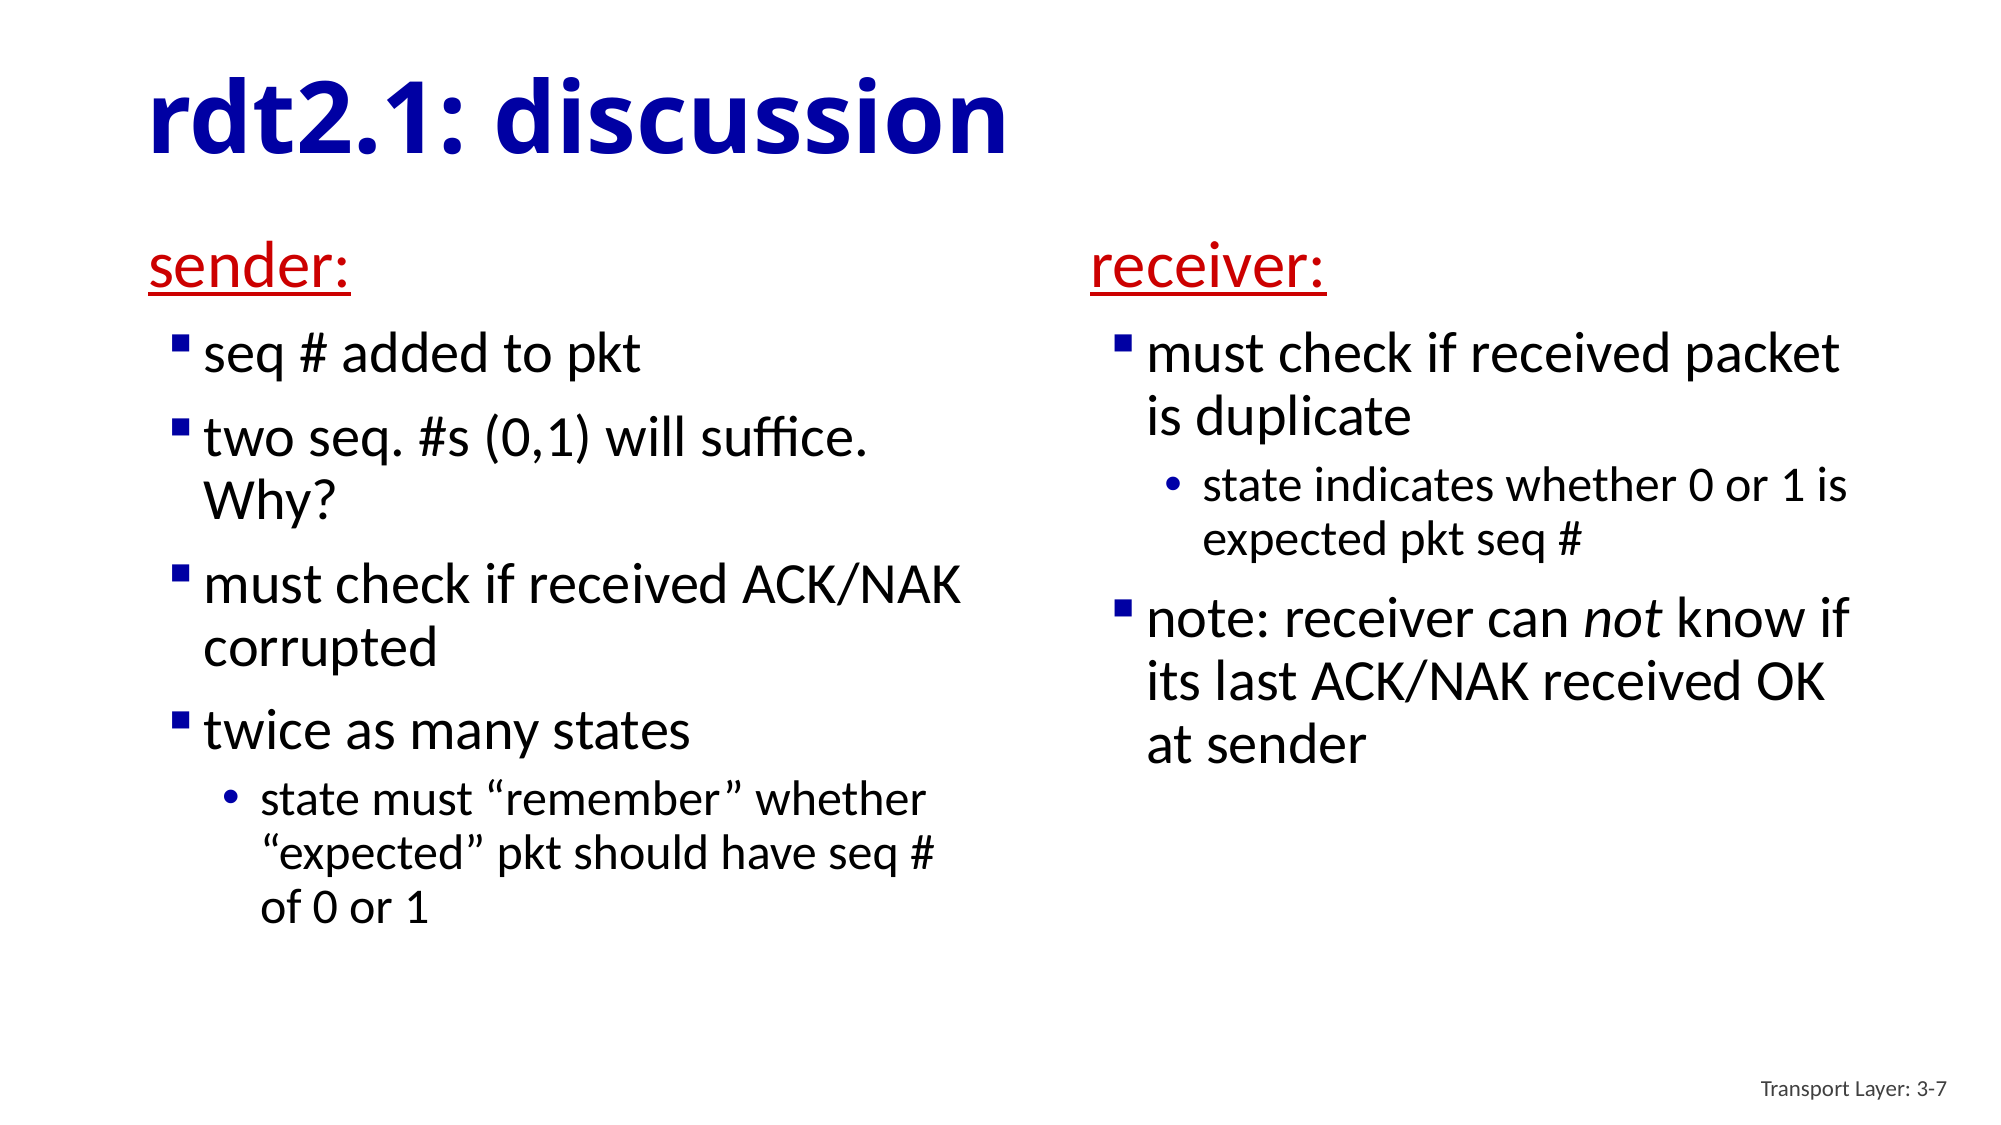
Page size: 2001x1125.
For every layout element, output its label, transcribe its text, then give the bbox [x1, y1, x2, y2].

title rdt2.1: discussion [131, 47, 1952, 195]
slide_number Transport Layer: 3-7 [1512, 1056, 1963, 1117]
text_box sender: seq # added to pkt two seq. #s (0,1) will suffice. Why? must check if received ACK/NAK corrupted twice as many states state must “remember” whether “expected” pkt should have seq # of 0 or 1 [131, 222, 1000, 985]
text_box receiver: must check if received packet is duplicate state indicates whether 0 or 1 is expected pkt seq # note: receiver can not know if its last ACK/NAK received OK at sender [1073, 222, 1869, 985]
